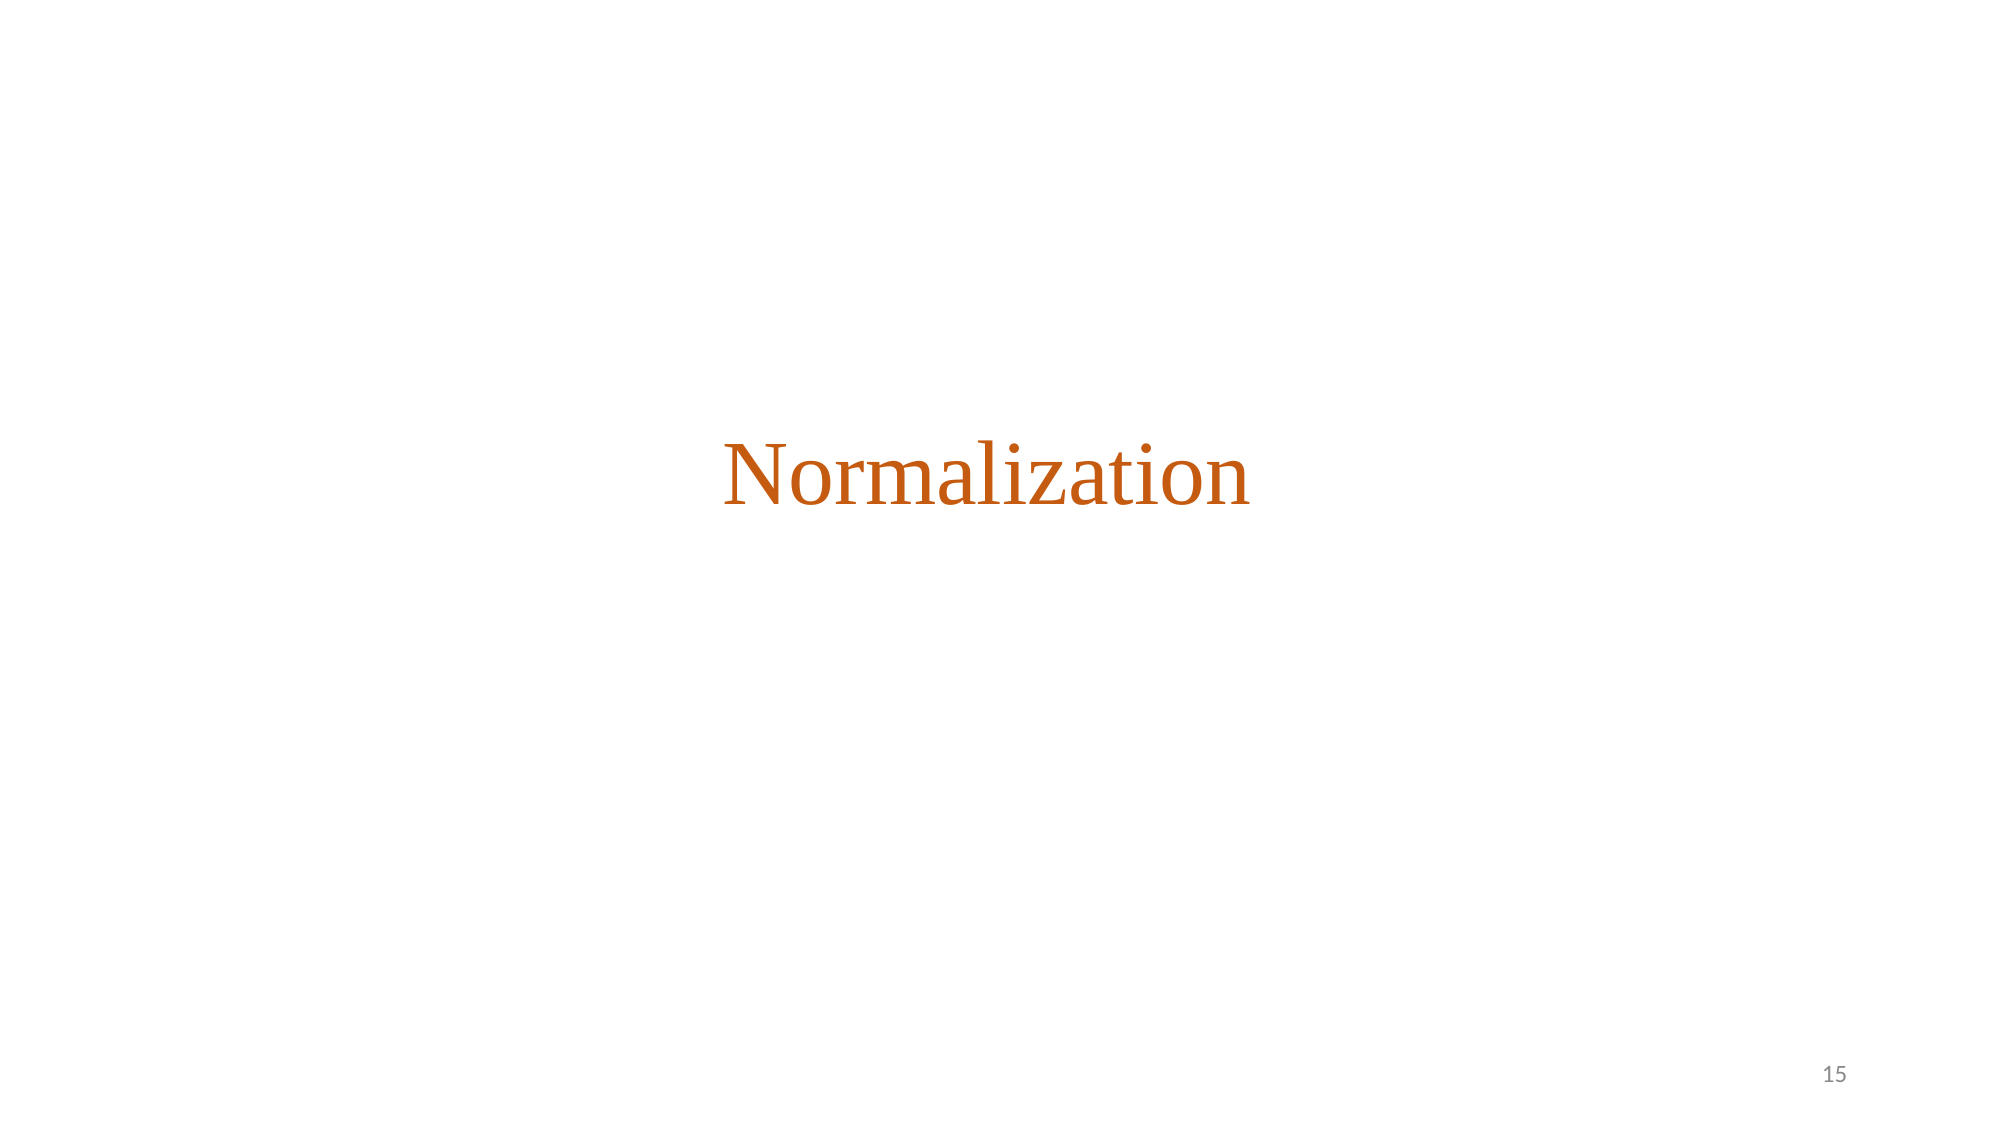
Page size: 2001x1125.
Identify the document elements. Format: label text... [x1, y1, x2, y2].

slide_number 14 [1412, 1042, 1863, 1103]
title Normalization [327, 378, 1413, 597]
